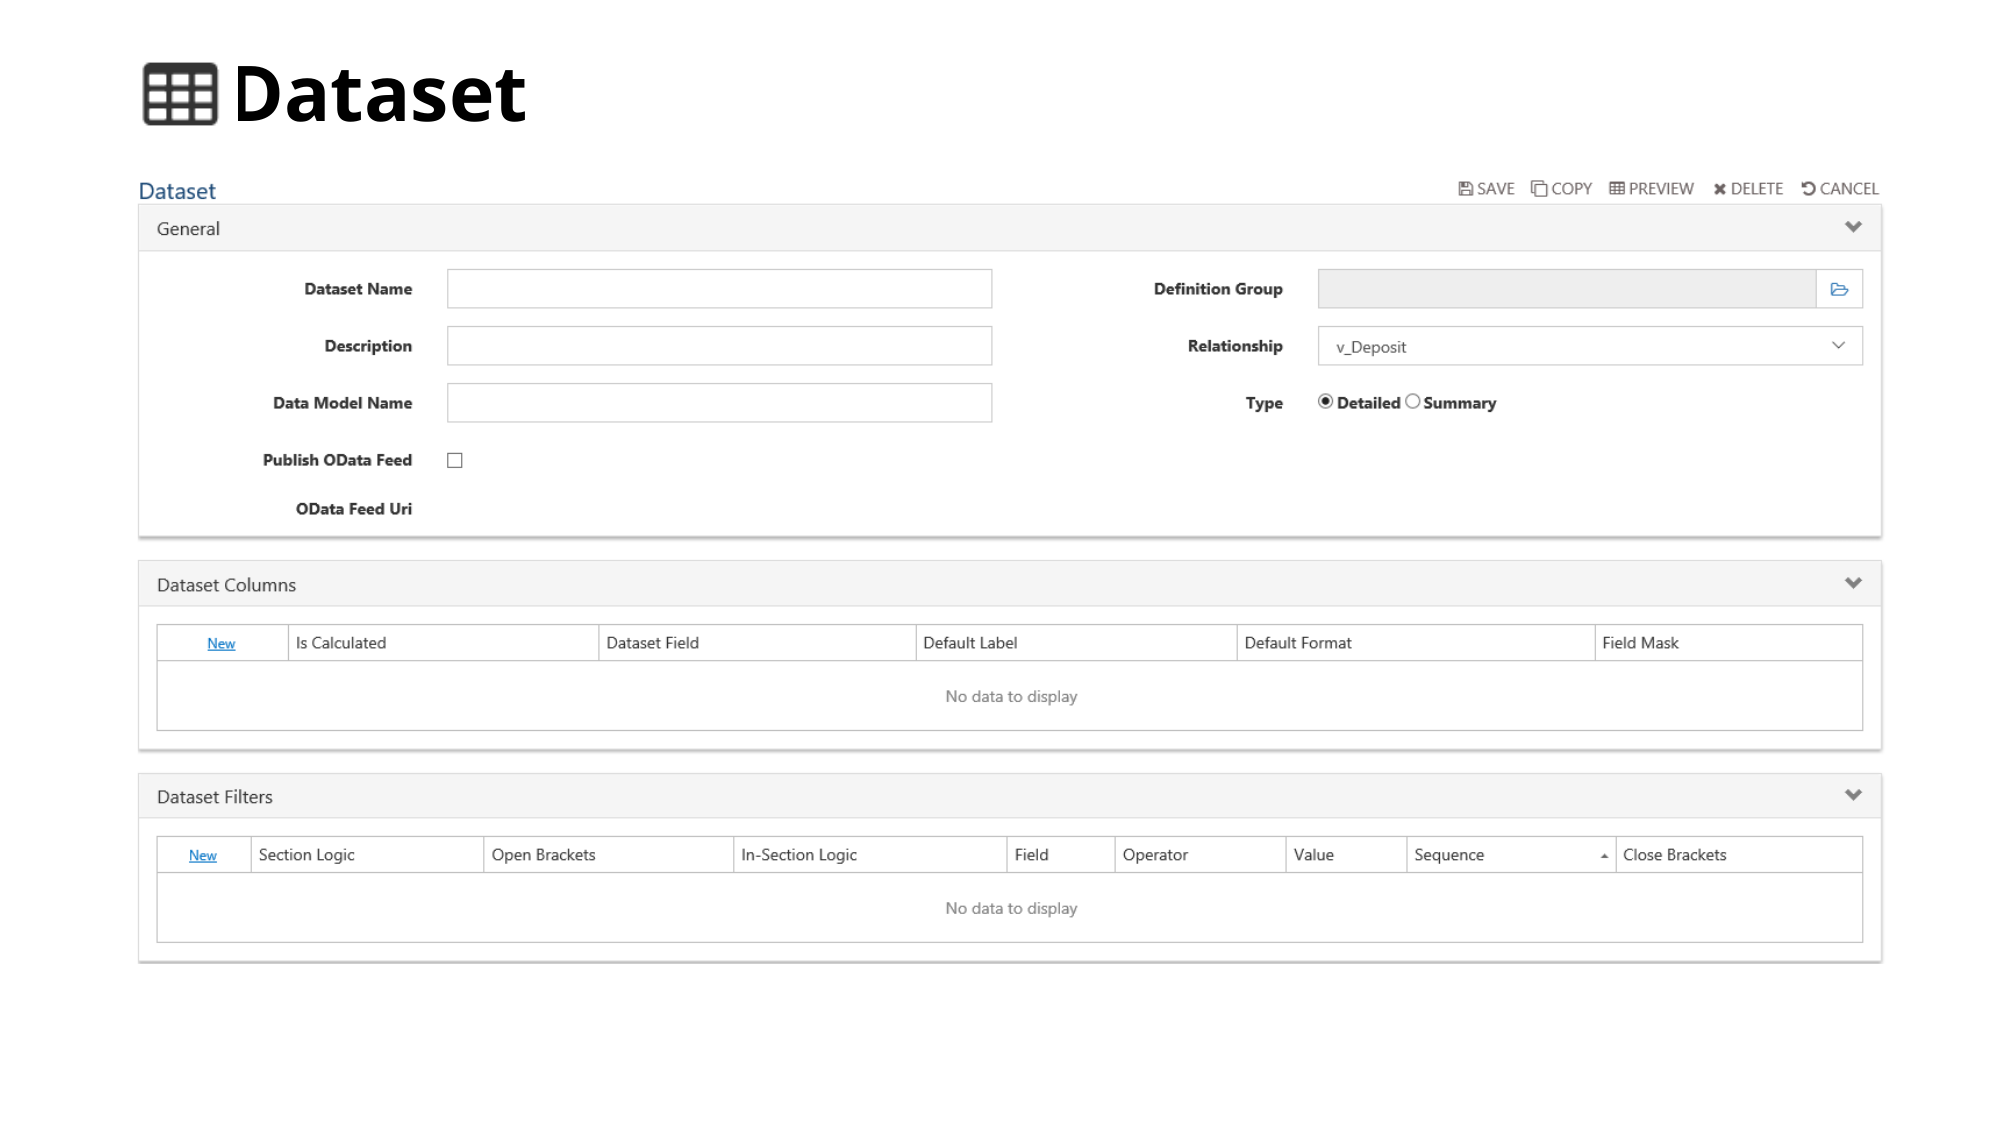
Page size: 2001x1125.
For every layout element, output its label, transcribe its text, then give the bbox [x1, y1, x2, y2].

picture [131, 170, 1889, 964]
picture [131, 41, 238, 146]
title Dataset [238, 46, 1848, 146]
